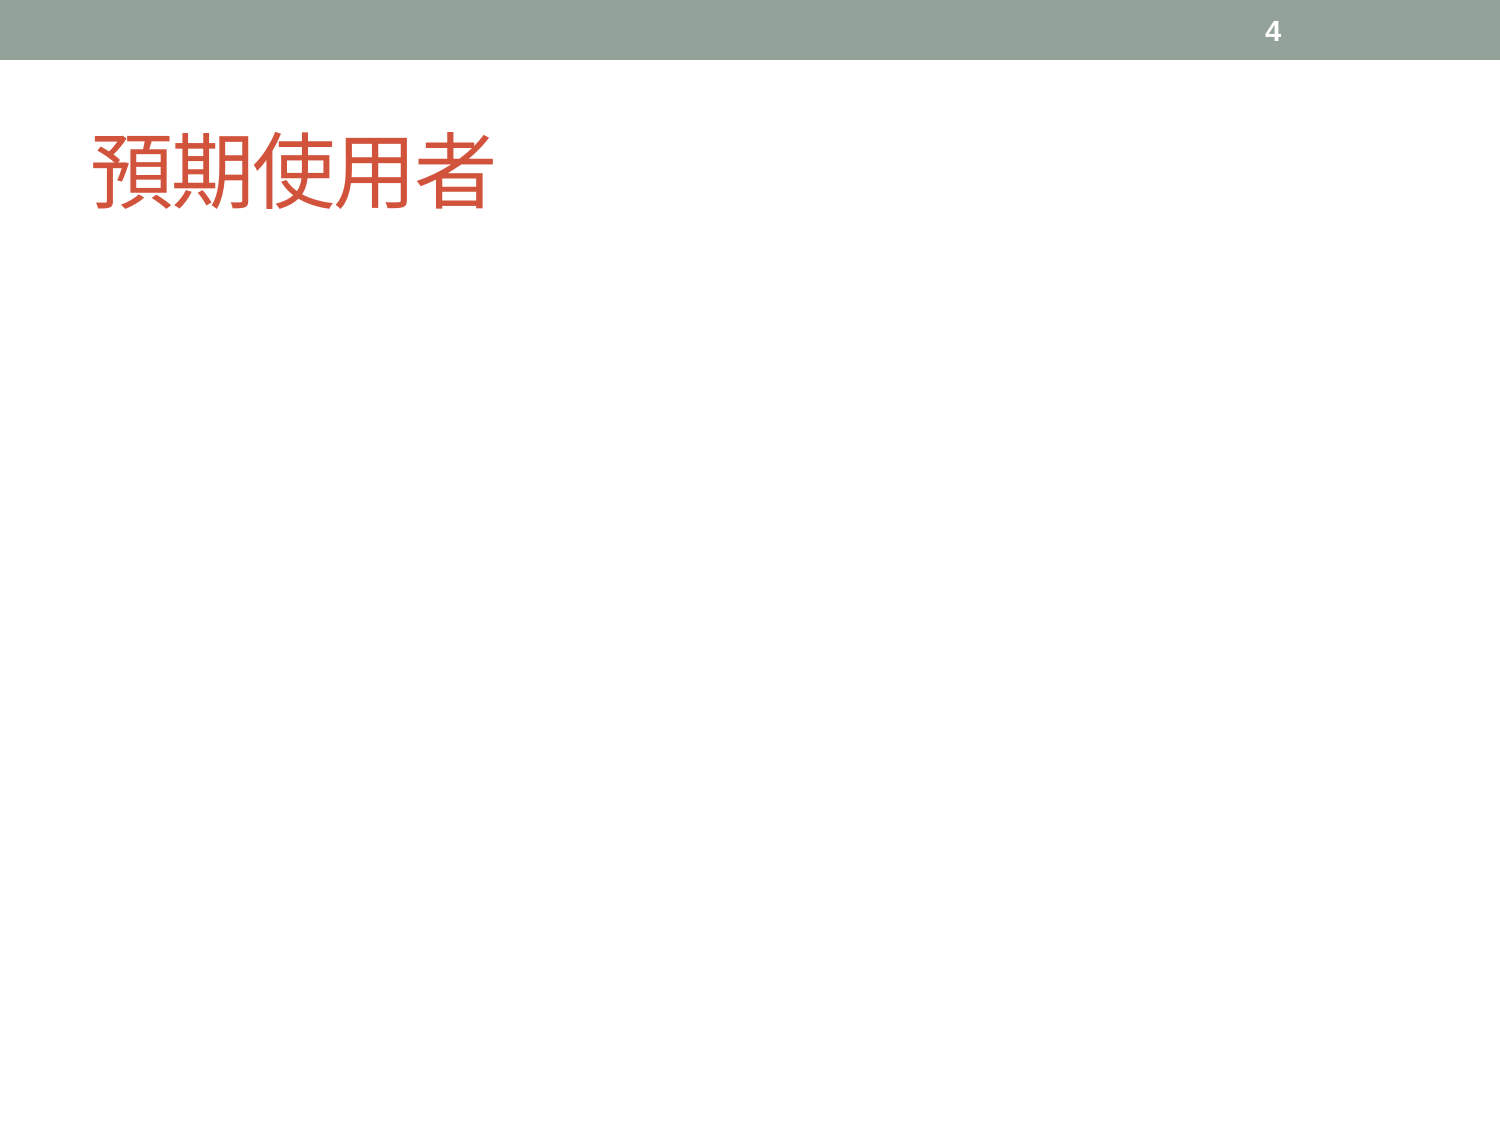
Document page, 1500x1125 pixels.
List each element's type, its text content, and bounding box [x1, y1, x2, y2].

slide_number 4 [1250, 3, 1425, 57]
title 預期使用者 [75, 87, 1425, 250]
